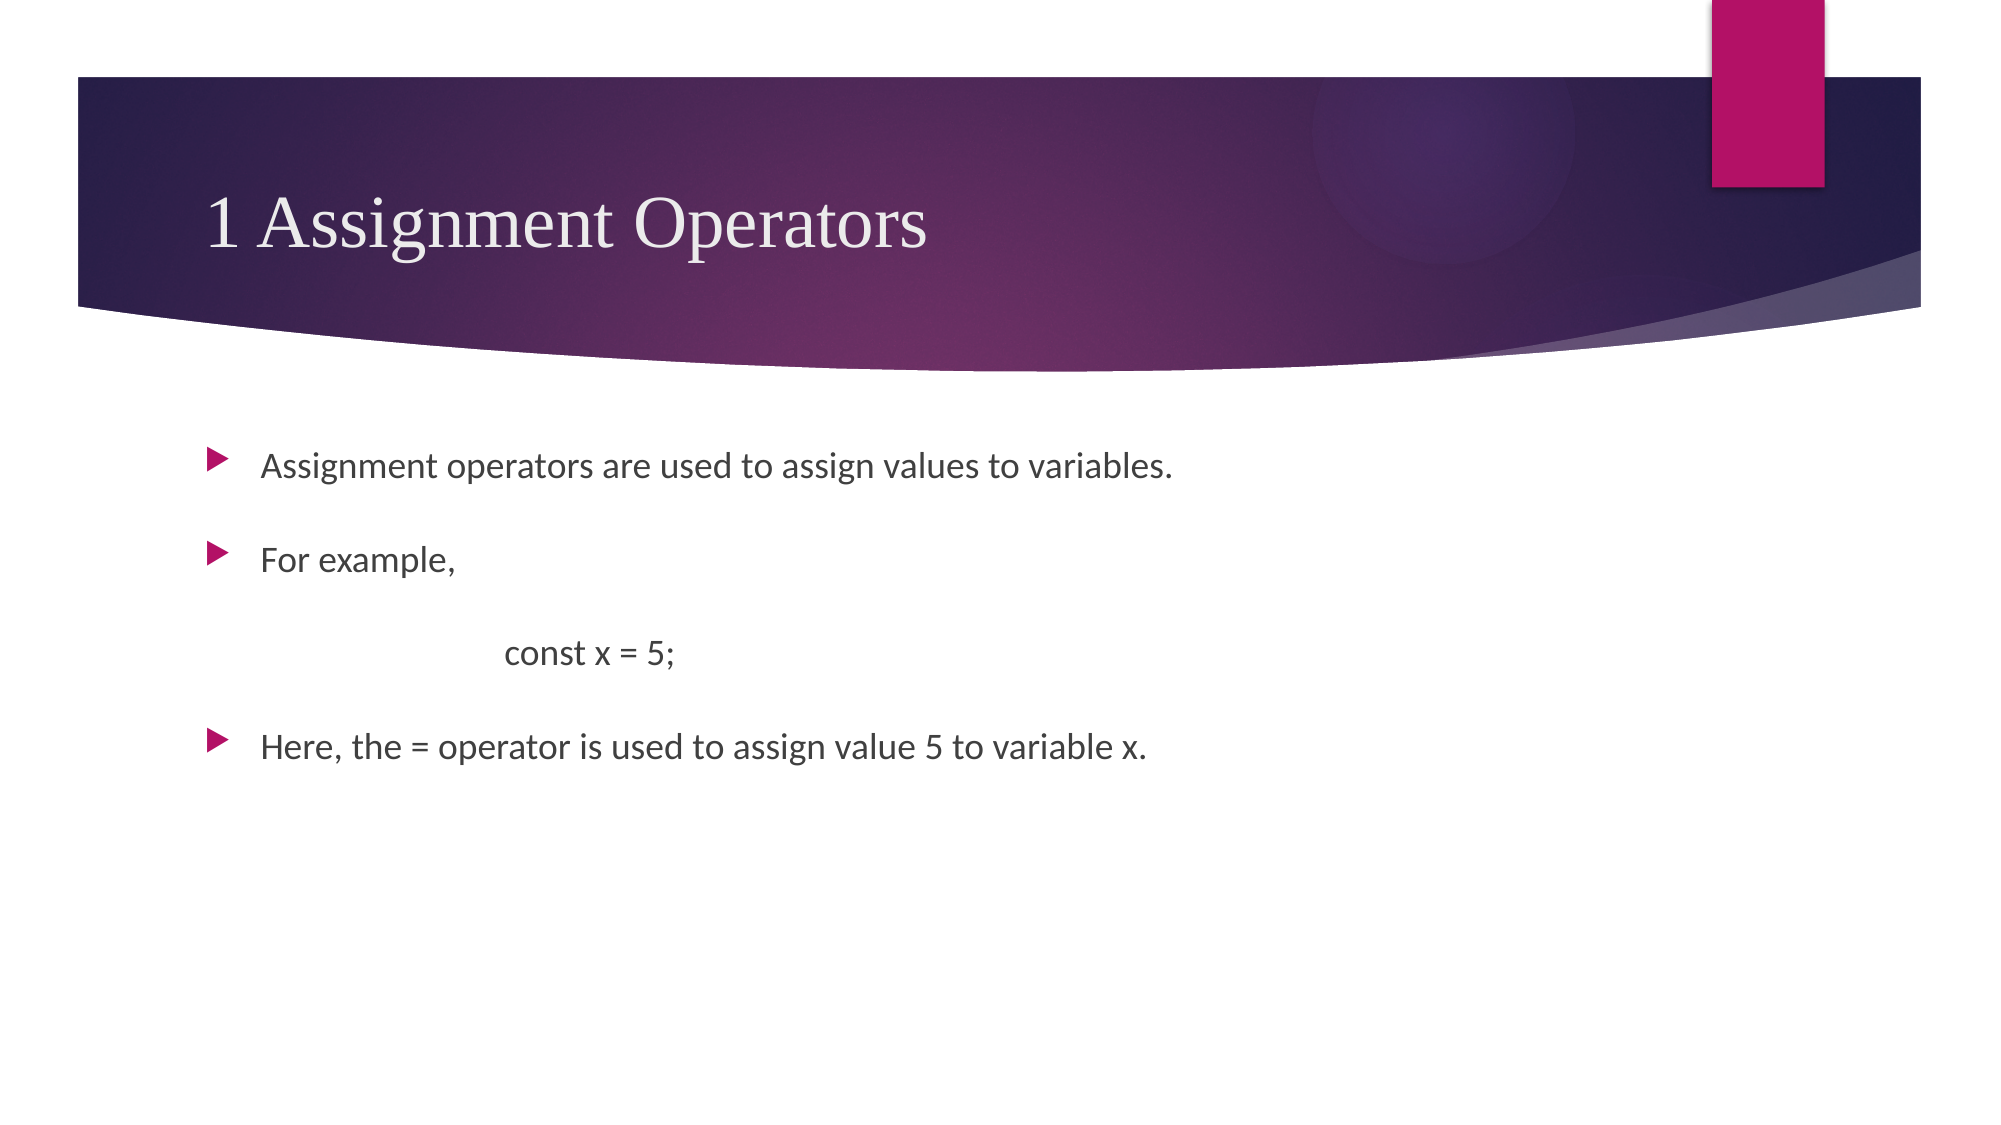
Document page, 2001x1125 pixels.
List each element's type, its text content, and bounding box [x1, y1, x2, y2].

title 1 Assignment Operators [189, 159, 1627, 276]
list Assignment operators are used to assign values to variables. For example, const x = 5; Here, the = operator is used to assign value 5 to variable x. [189, 427, 1638, 988]
